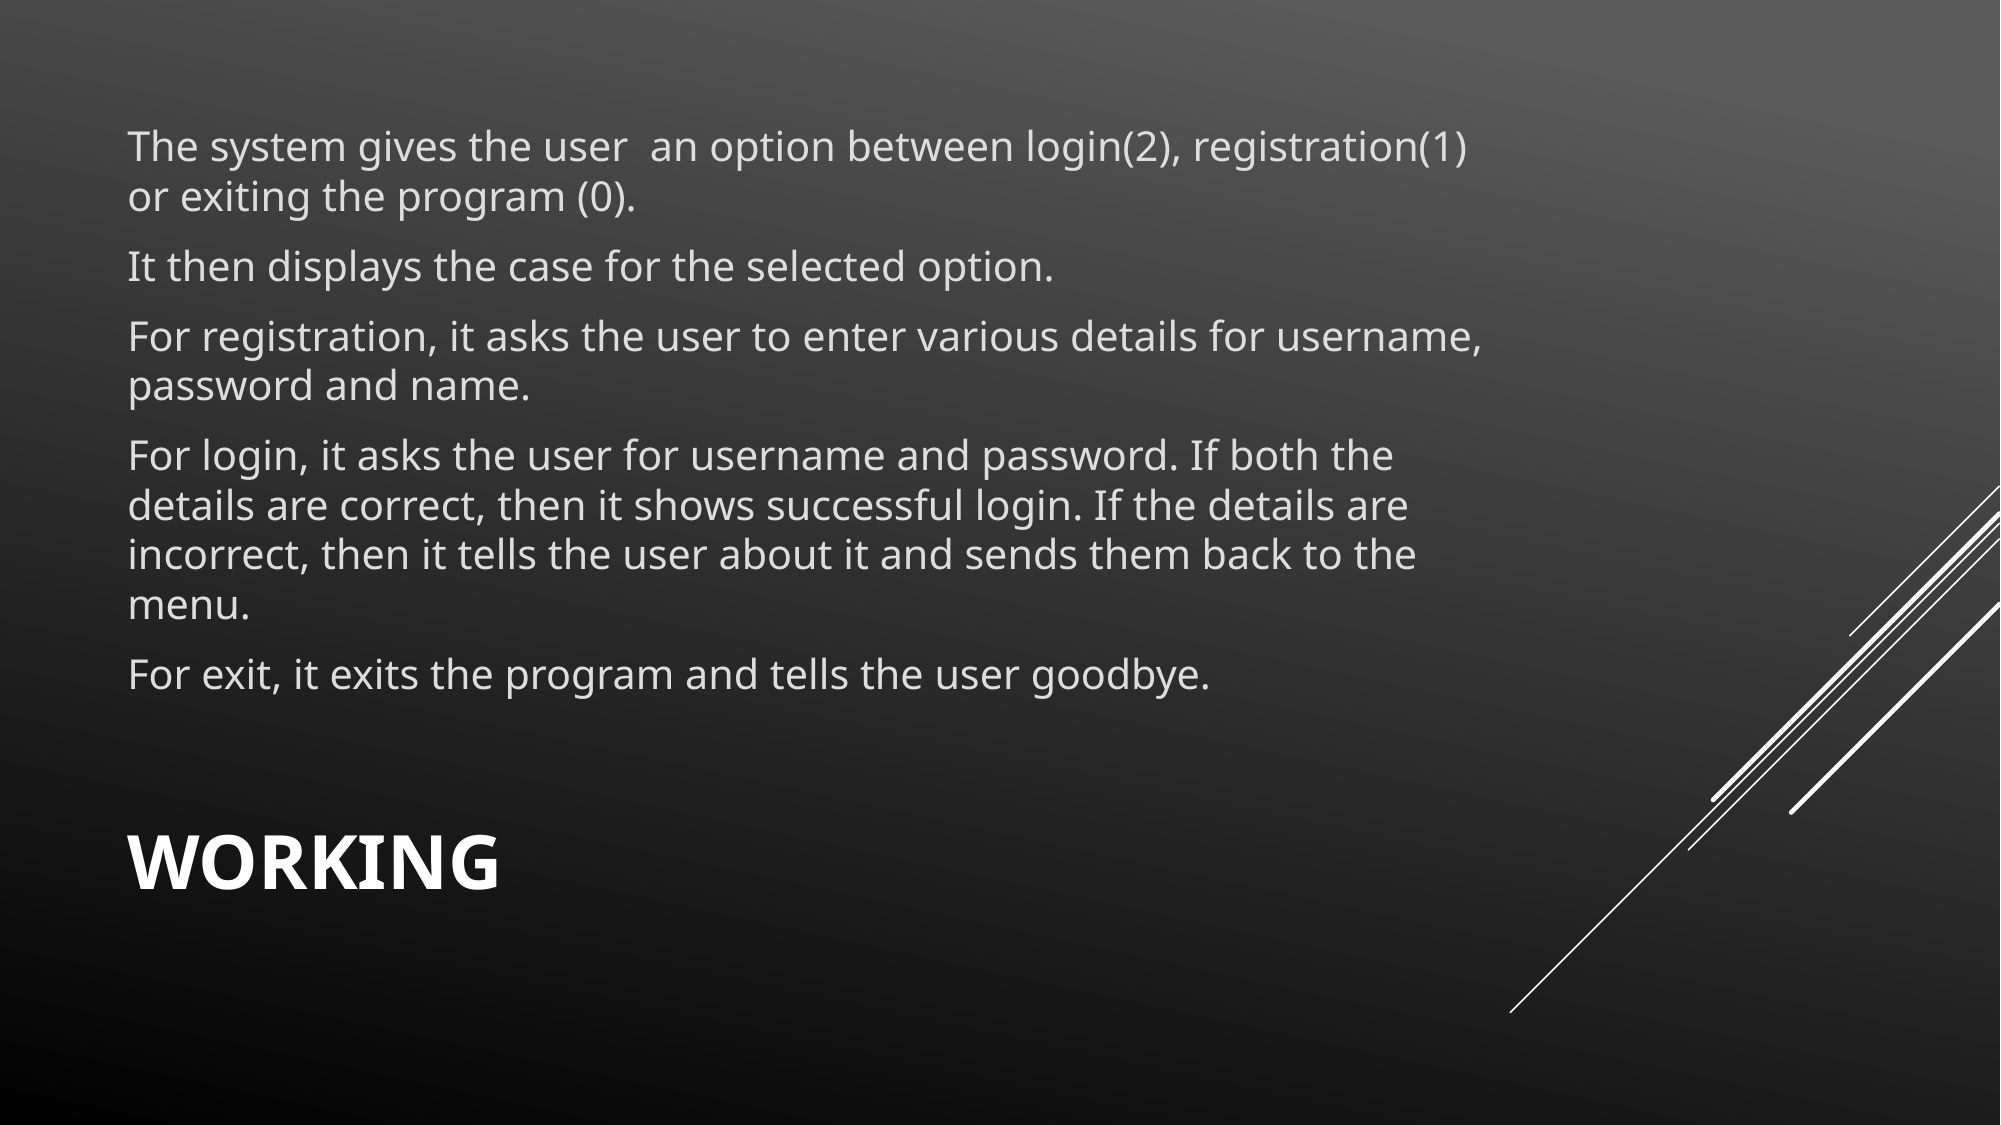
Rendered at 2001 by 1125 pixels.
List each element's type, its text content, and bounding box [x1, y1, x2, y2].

list The system gives the user an option between login(2), registration(1) or exiting the program (0). It then displays the case for the selected option. For registration, it asks the user to enter various details for username, password and name. For login, it asks the user for username and password. If both the details are correct, then it shows successful login. If the details are incorrect, then it tells the user about it and sends them back to the menu. For exit, it exits the program and tells the user goodbye. [112, 112, 1513, 706]
title Working [112, 736, 1513, 984]
